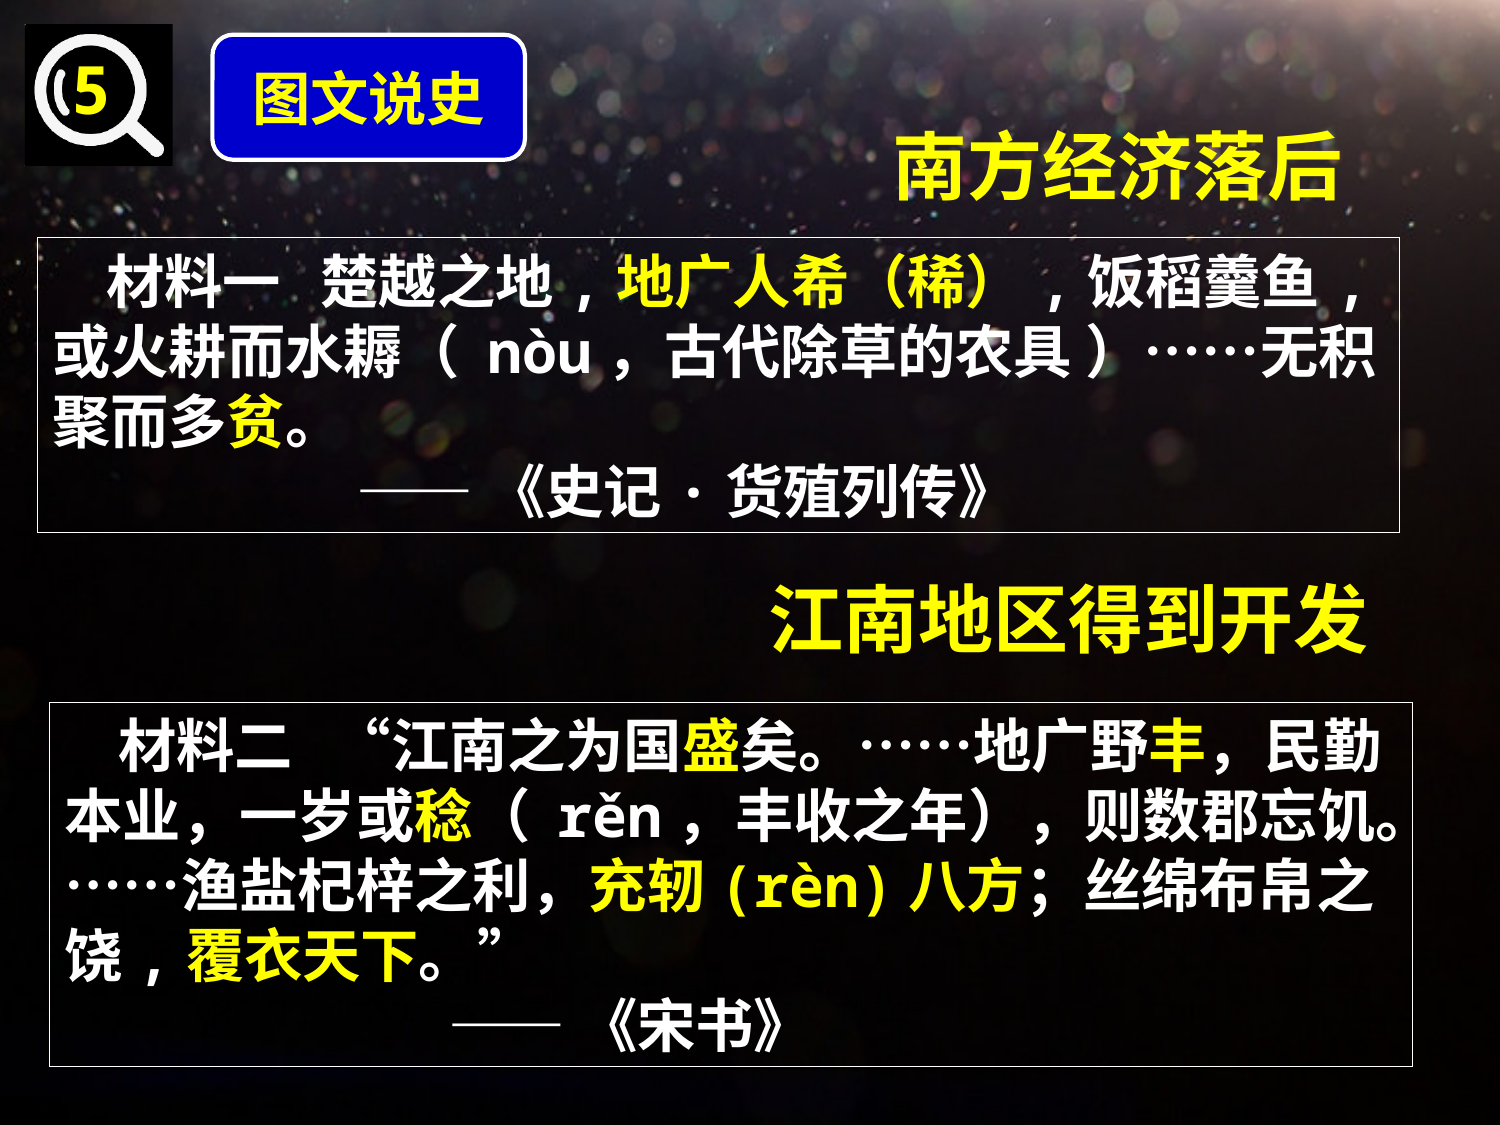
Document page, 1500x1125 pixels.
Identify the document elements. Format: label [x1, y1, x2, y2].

text_box [24, 24, 526, 166]
picture [0, 0, 1500, 1125]
